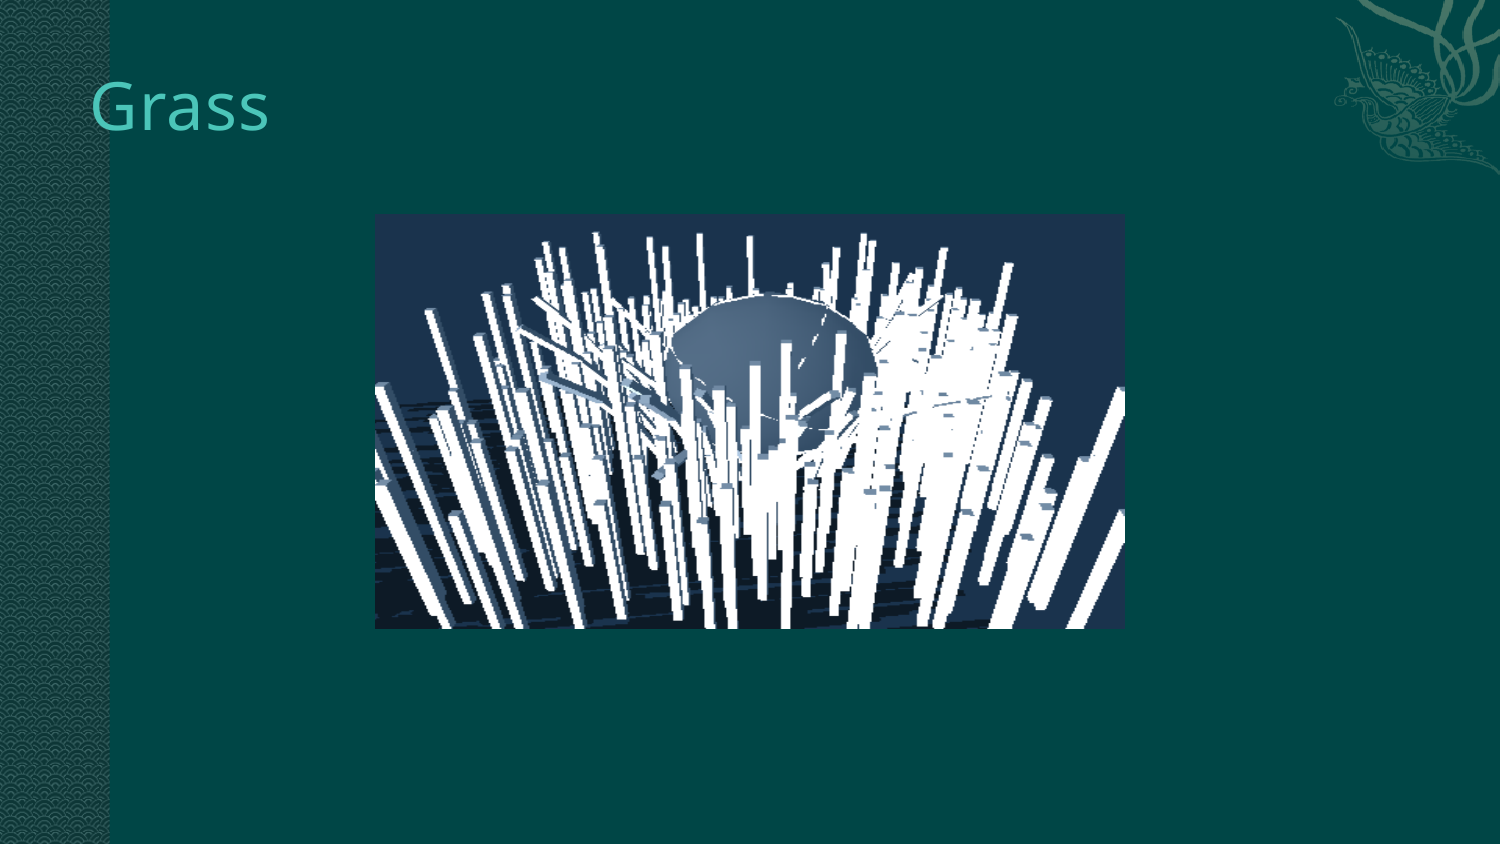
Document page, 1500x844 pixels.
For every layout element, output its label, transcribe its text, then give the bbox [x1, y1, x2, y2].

picture [374, 214, 1126, 630]
title Grass [75, 33, 1351, 175]
picture [0, 0, 110, 844]
